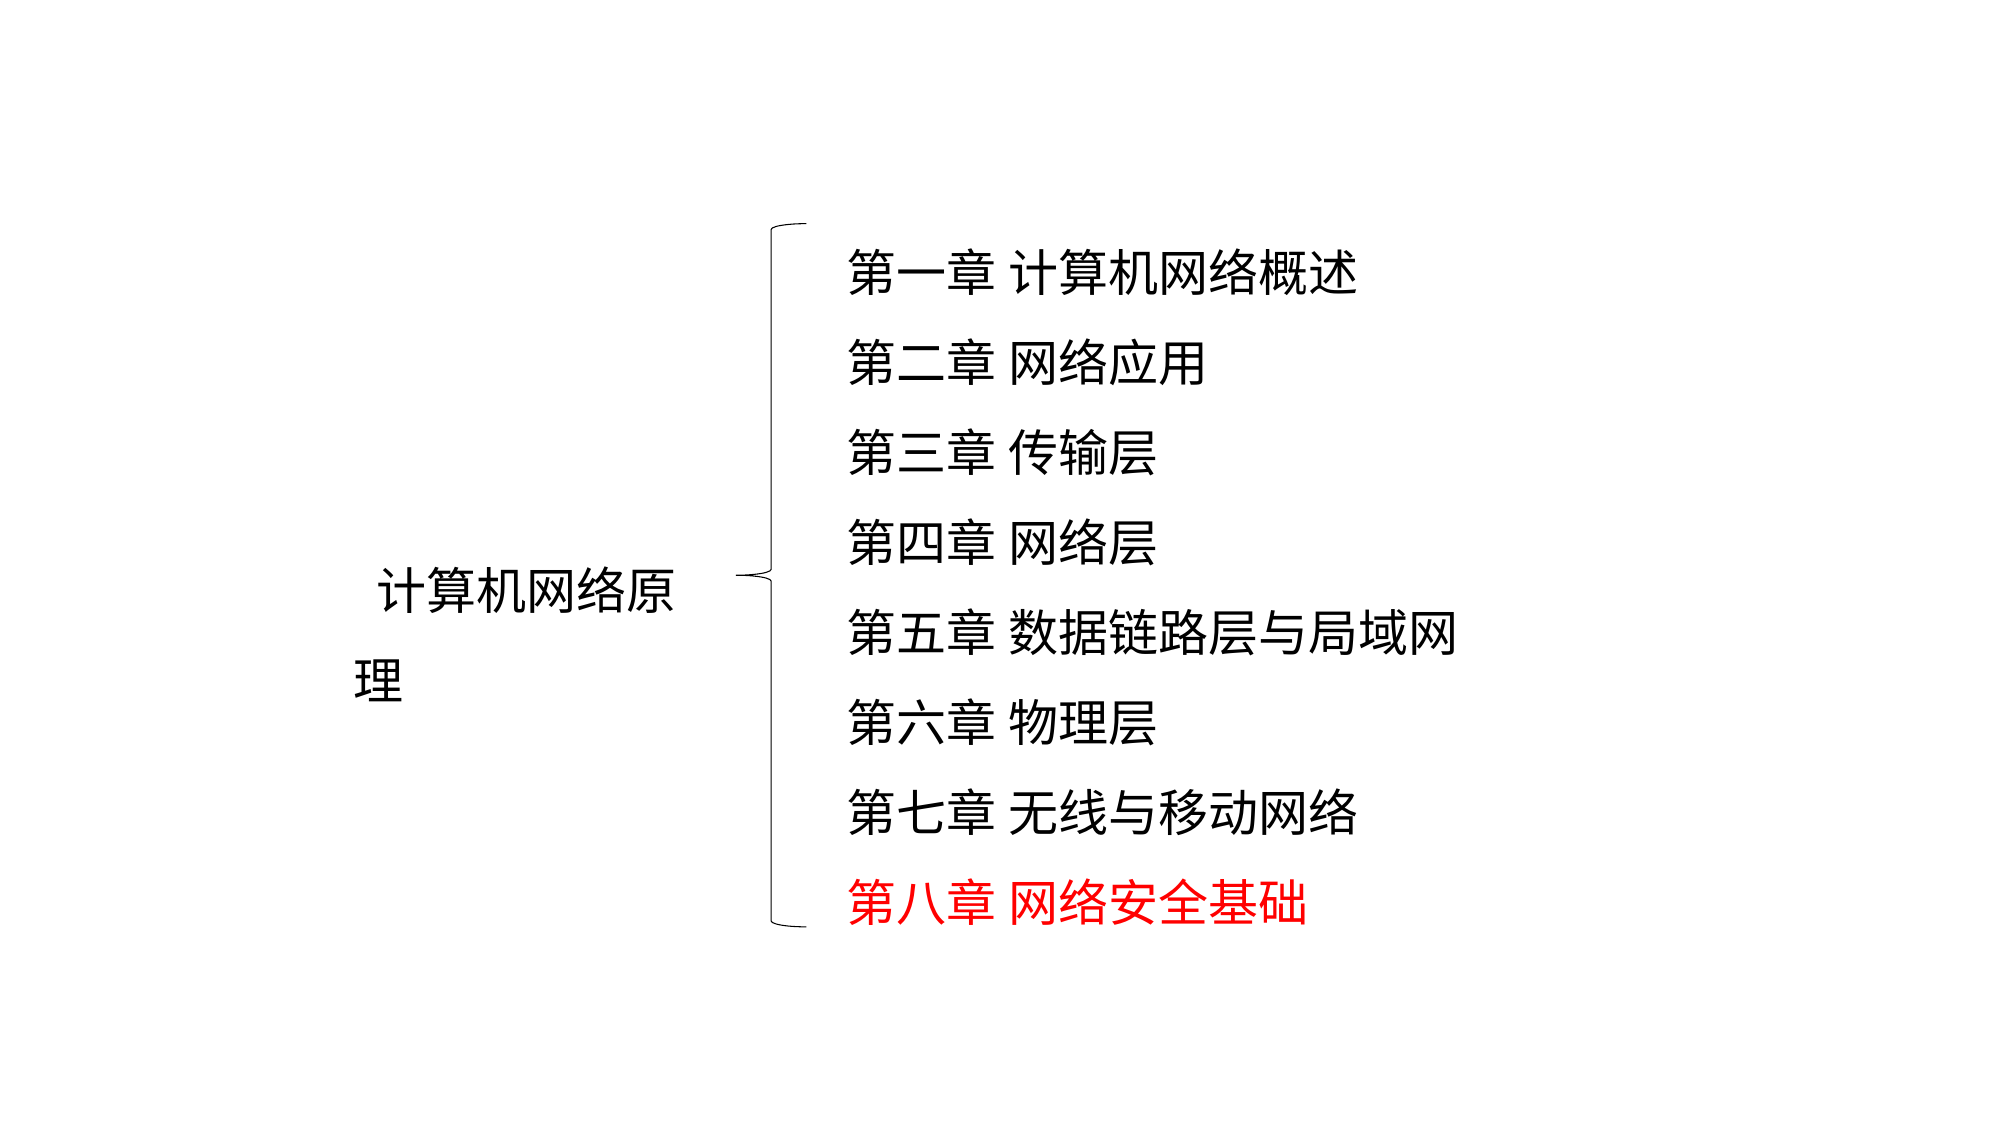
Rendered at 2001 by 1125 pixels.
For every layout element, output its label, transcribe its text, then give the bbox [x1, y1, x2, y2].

text_box [735, 223, 807, 928]
text_box 第一章 计算机网络概述 第二章 网络应用 第三章 传输层 第四章 网络层 第五章 数据链路层与局域网 第六章 物理层 第七章 无线与移动网络 第八章 网络安全基础 [832, 204, 1615, 939]
text_box 计算机网络原理 [338, 522, 736, 717]
